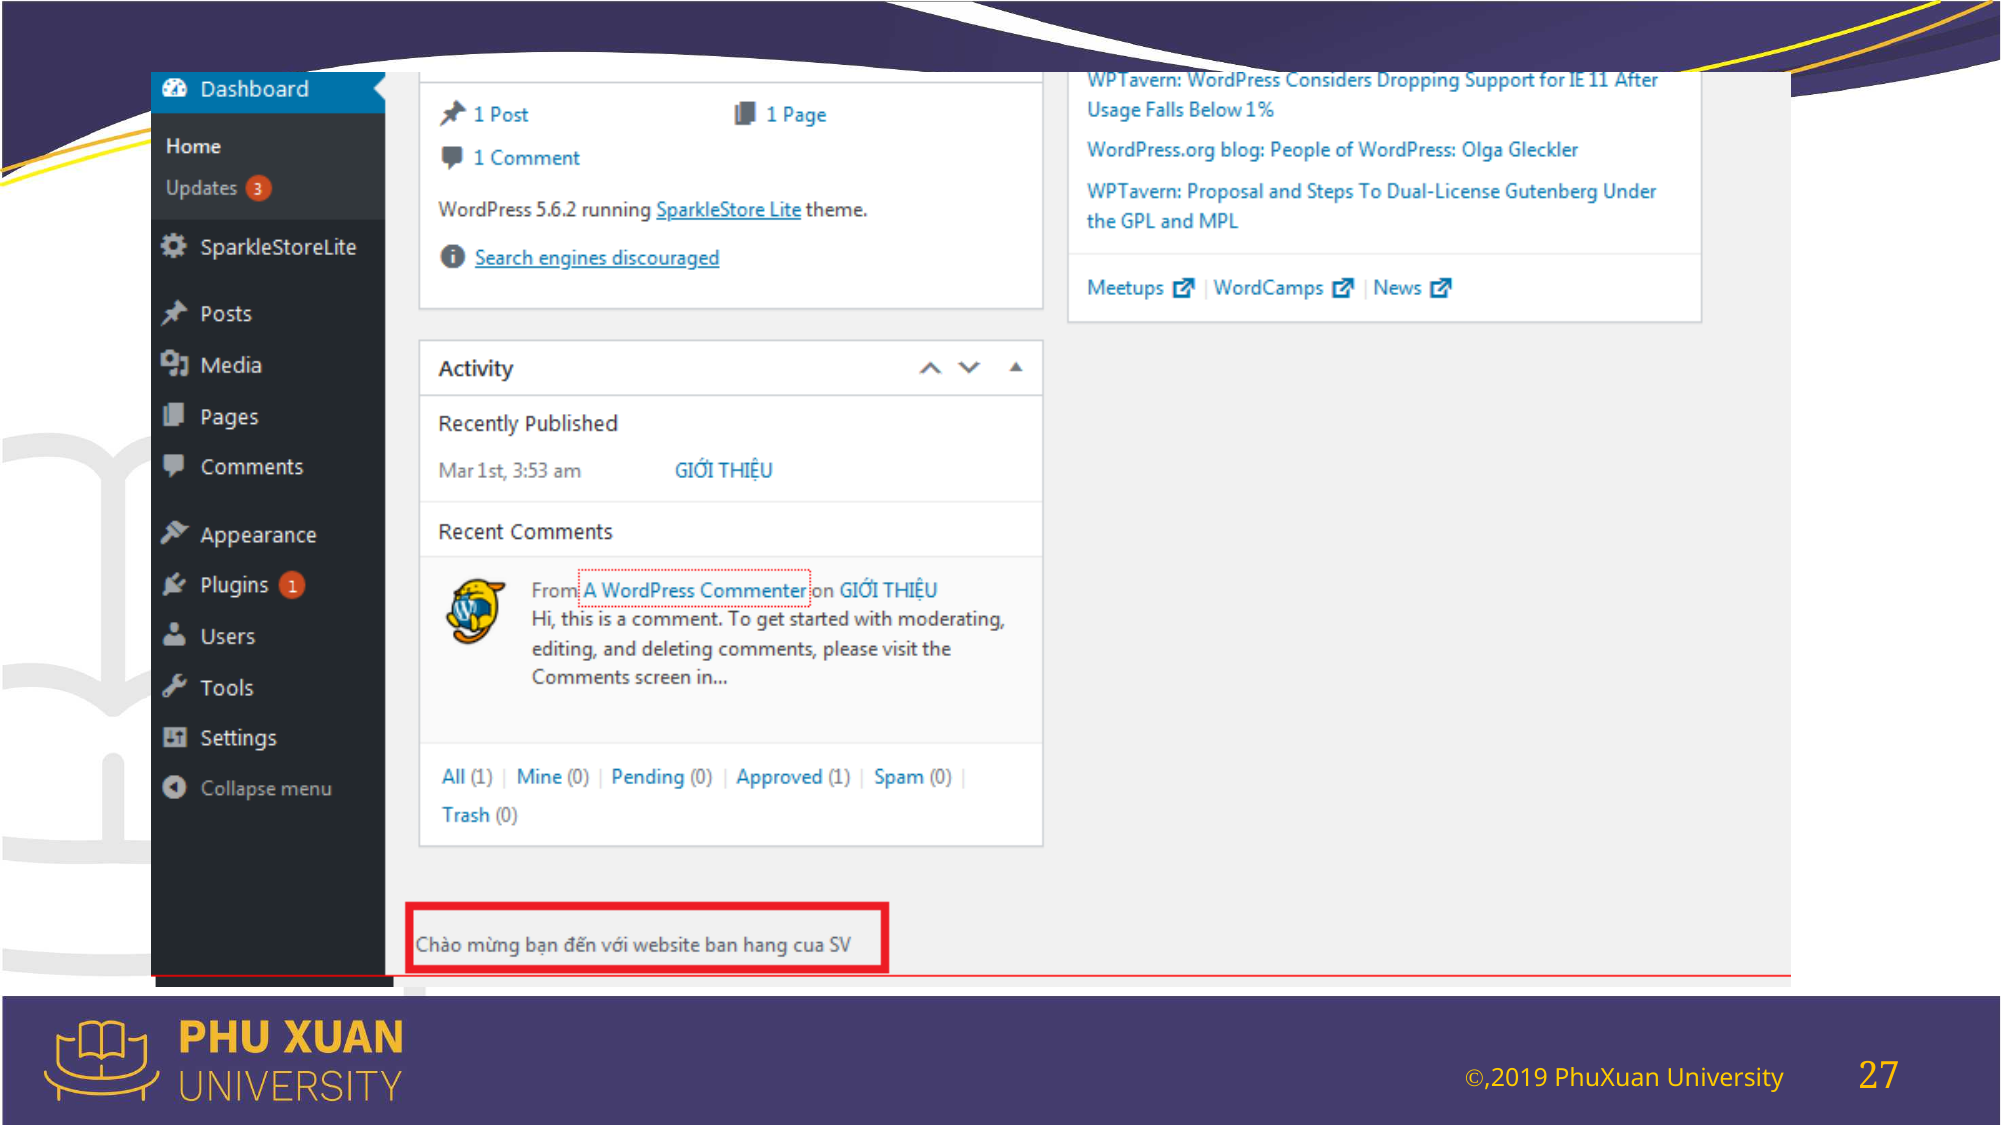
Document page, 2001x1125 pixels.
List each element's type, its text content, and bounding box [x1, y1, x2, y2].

slide_number 27 [1733, 1042, 1900, 1103]
picture [0, 0, 2001, 1125]
